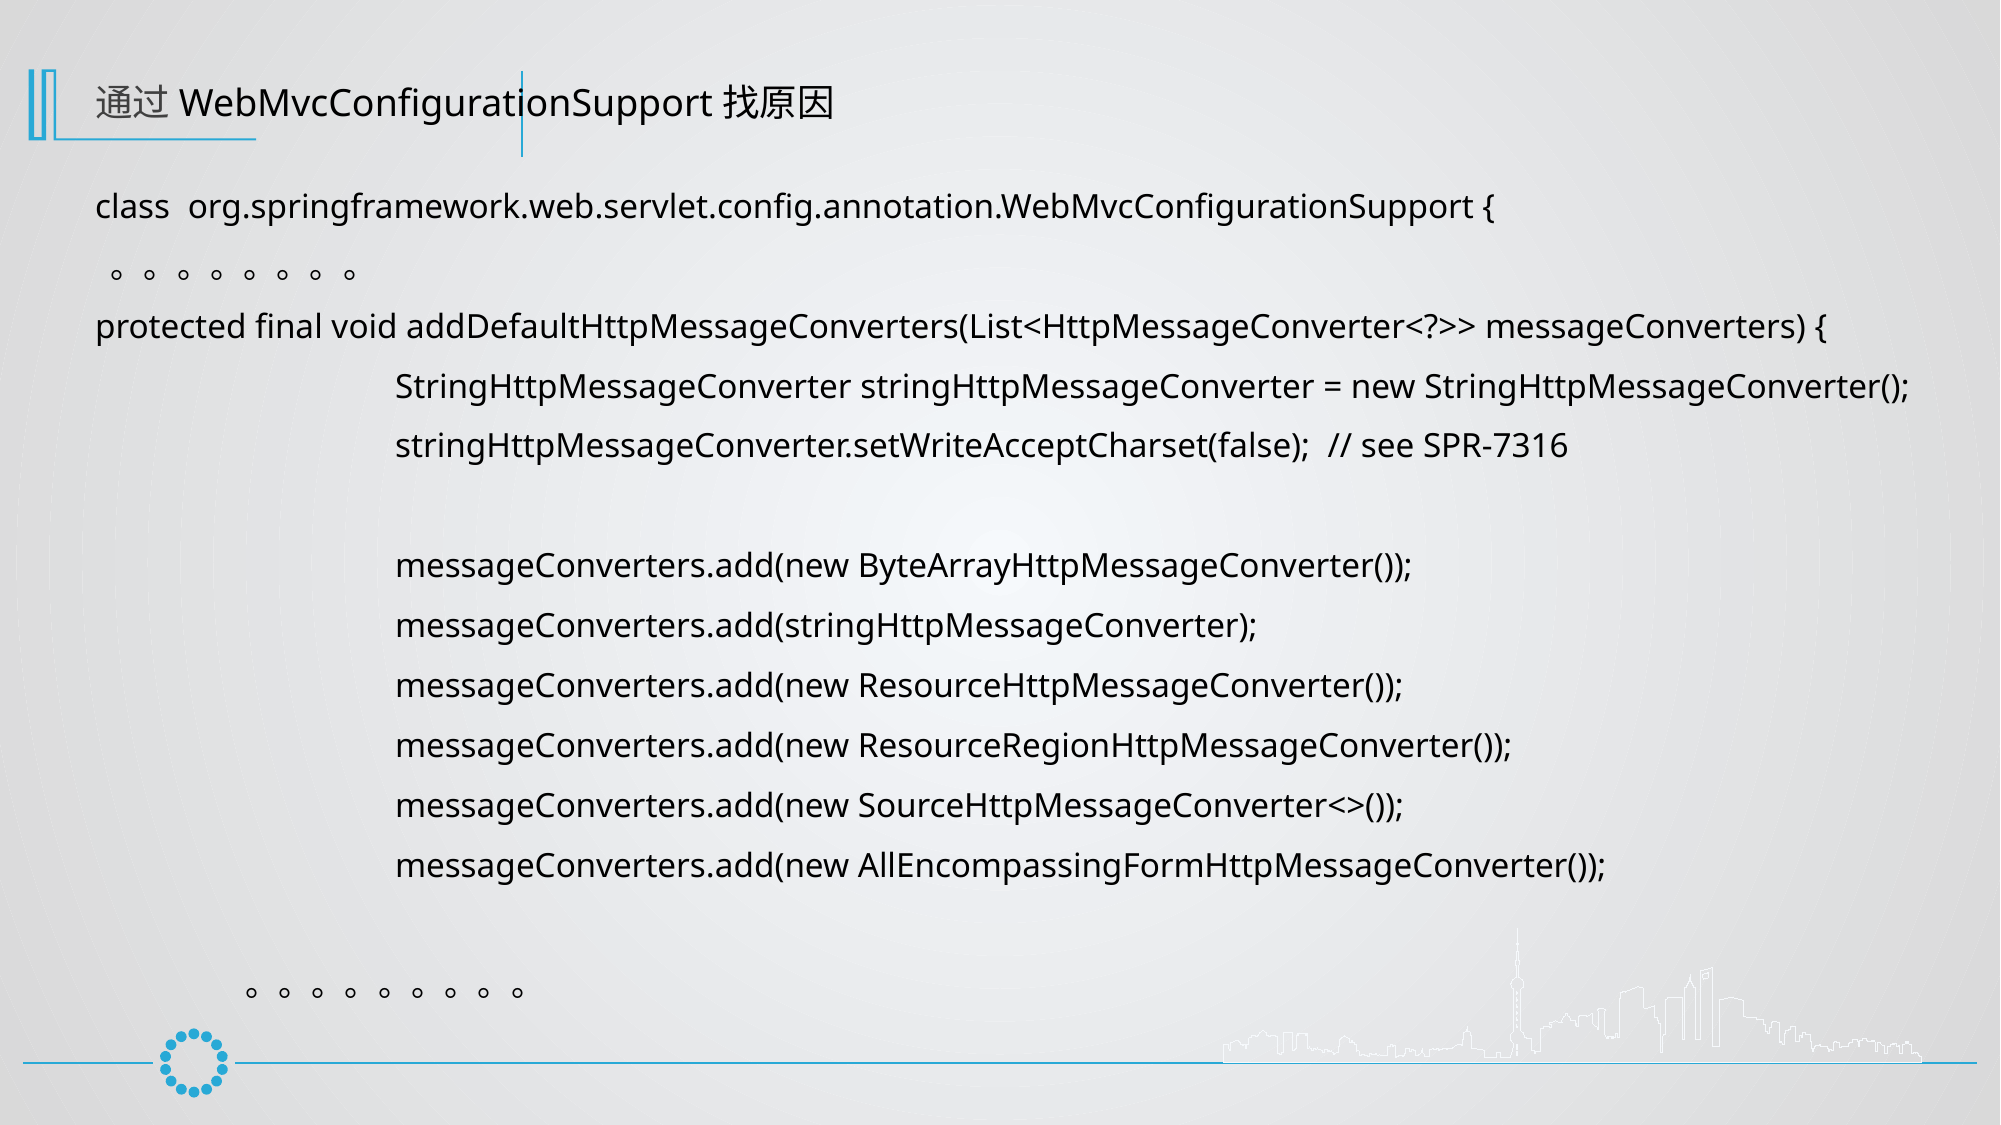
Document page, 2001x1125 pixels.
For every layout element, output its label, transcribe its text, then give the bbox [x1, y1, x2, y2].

text_box 通过WebMvcConfigurationSupport找原因 [80, 71, 1299, 132]
text_box class org.springframework.web.servlet.config.annotation.WebMvcConfigurationSupport { 。。。。。。。。 protected final void addDefaultHttpMessageConverters(List<HttpMessageConverter<?>> messageConverters) { StringHttpMessageConverter stringHttpMessageConverter = new StringHttpMessageConverter(); stringHttpMessageConverter.setWriteAcceptCharset(false); // see SPR-7316 messageConverters.add(new ByteArrayHttpMessageConverter()); messageConverters.add(stringHttpMessageConverter); messageConverters.add(new ResourceHttpMessageConverter()); messageConverters.add(new ResourceRegionHttpMessageConverter()); messageConverters.add(new SourceHttpMessageConverter<>()); messageConverters.add(new AllEncompassingFormHttpMessageConverter()); 。。。。。。。。。 [80, 157, 1961, 1125]
